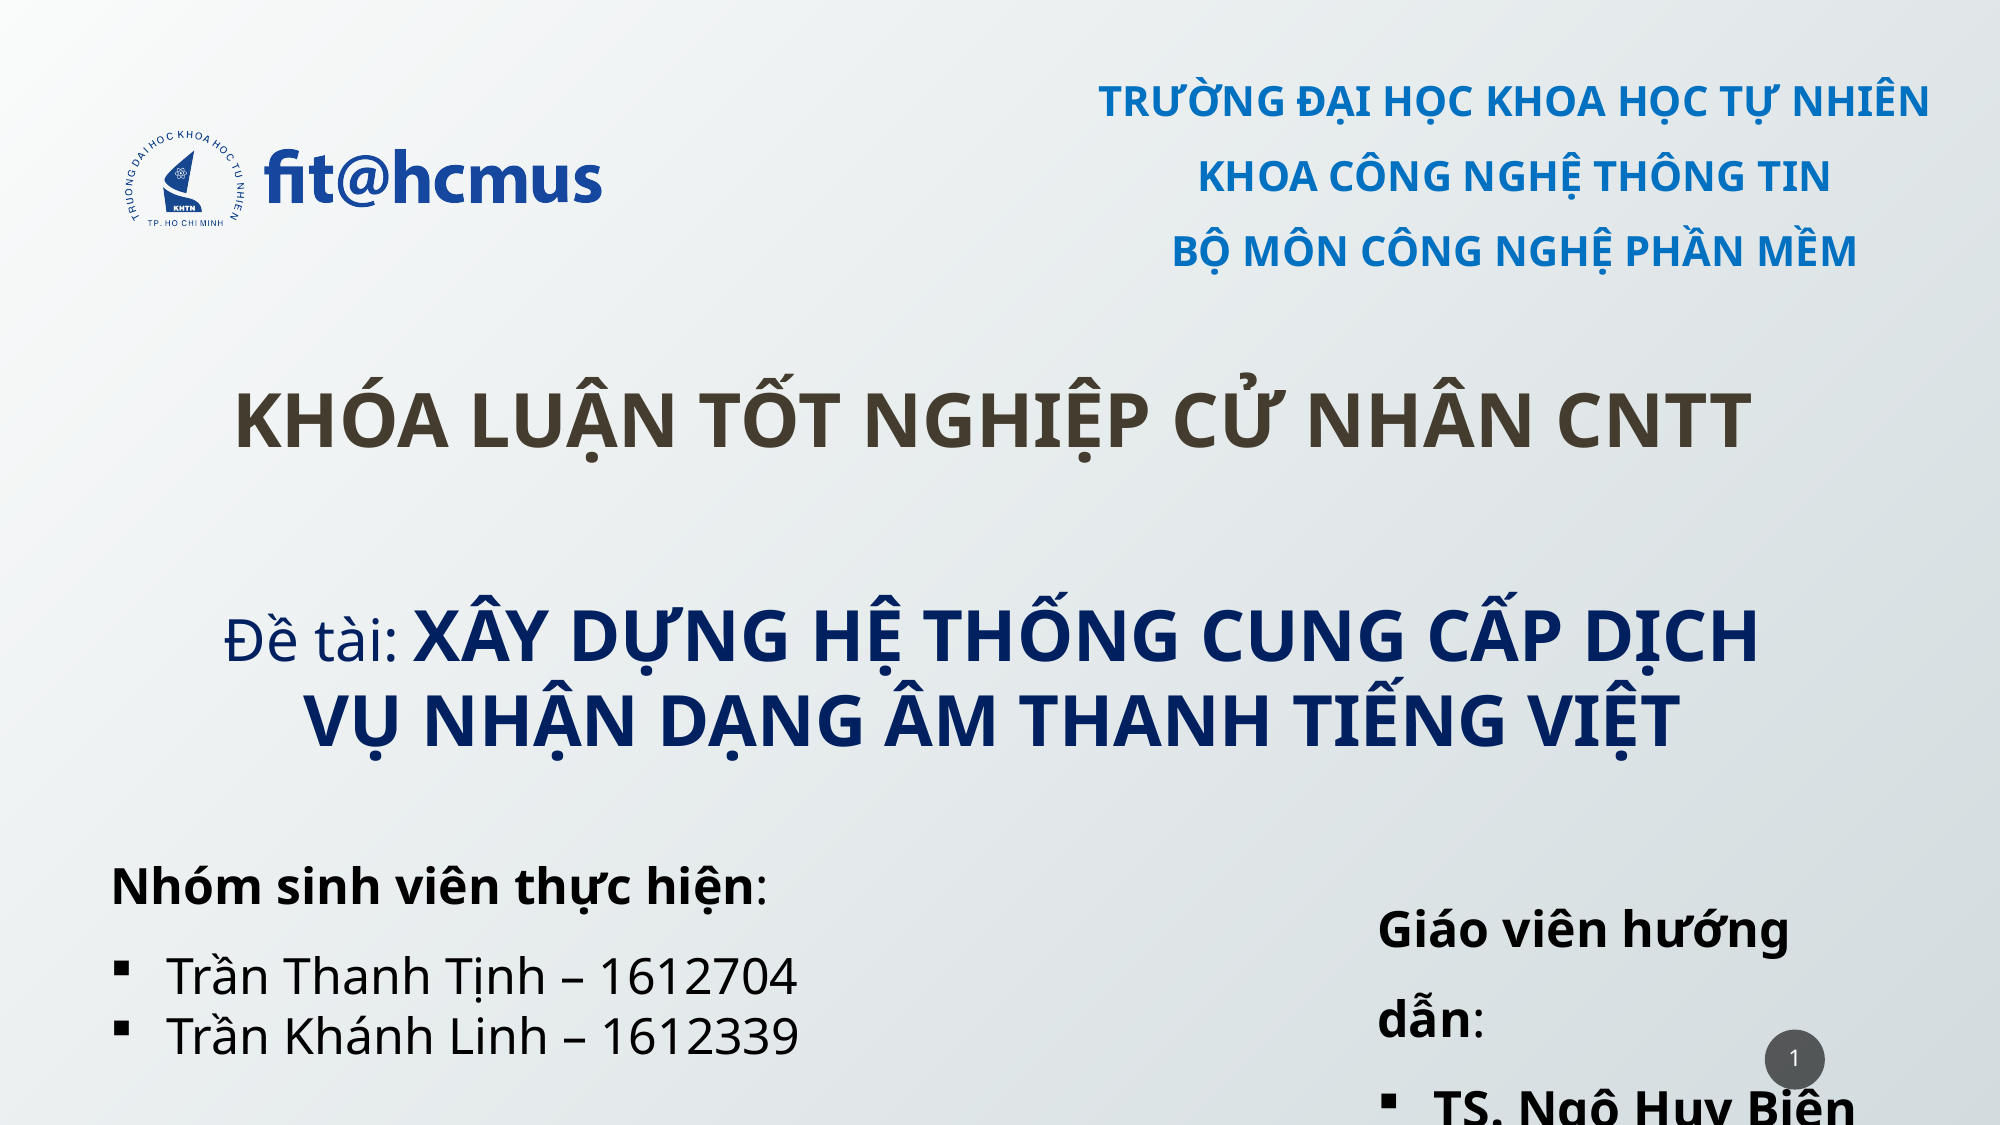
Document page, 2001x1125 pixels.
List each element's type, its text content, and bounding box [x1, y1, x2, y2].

picture [89, 64, 629, 297]
text_box Đề tài: XÂY DỰNG HỆ THỐNG CUNG CẤP DỊCH VỤ NHẬN DẠNG ÂM THANH TIẾNG VIỆT [176, 583, 1810, 769]
text_box Nhóm sinh viên thực hiện: Trần Thanh Tịnh – 1612704 Trần Khánh Linh – 1612339 [95, 817, 928, 1073]
text_box Giáo viên hướng dẫn: TS. Ngô Huy Biên [1362, 860, 1912, 1125]
slide_number 1 [1764, 1029, 1825, 1090]
text_box TRƯỜNG ĐẠI HỌC KHOA HỌC TỰ NHIÊN KHOA CÔNG NGHỆ THÔNG TIN BỘ MÔN CÔNG NGHỆ PHẦN MỀM [1037, 42, 1993, 282]
text_box KHÓA LUẬN TỐT NGHIỆP CỬ NHÂN CNTT [88, 364, 1898, 470]
